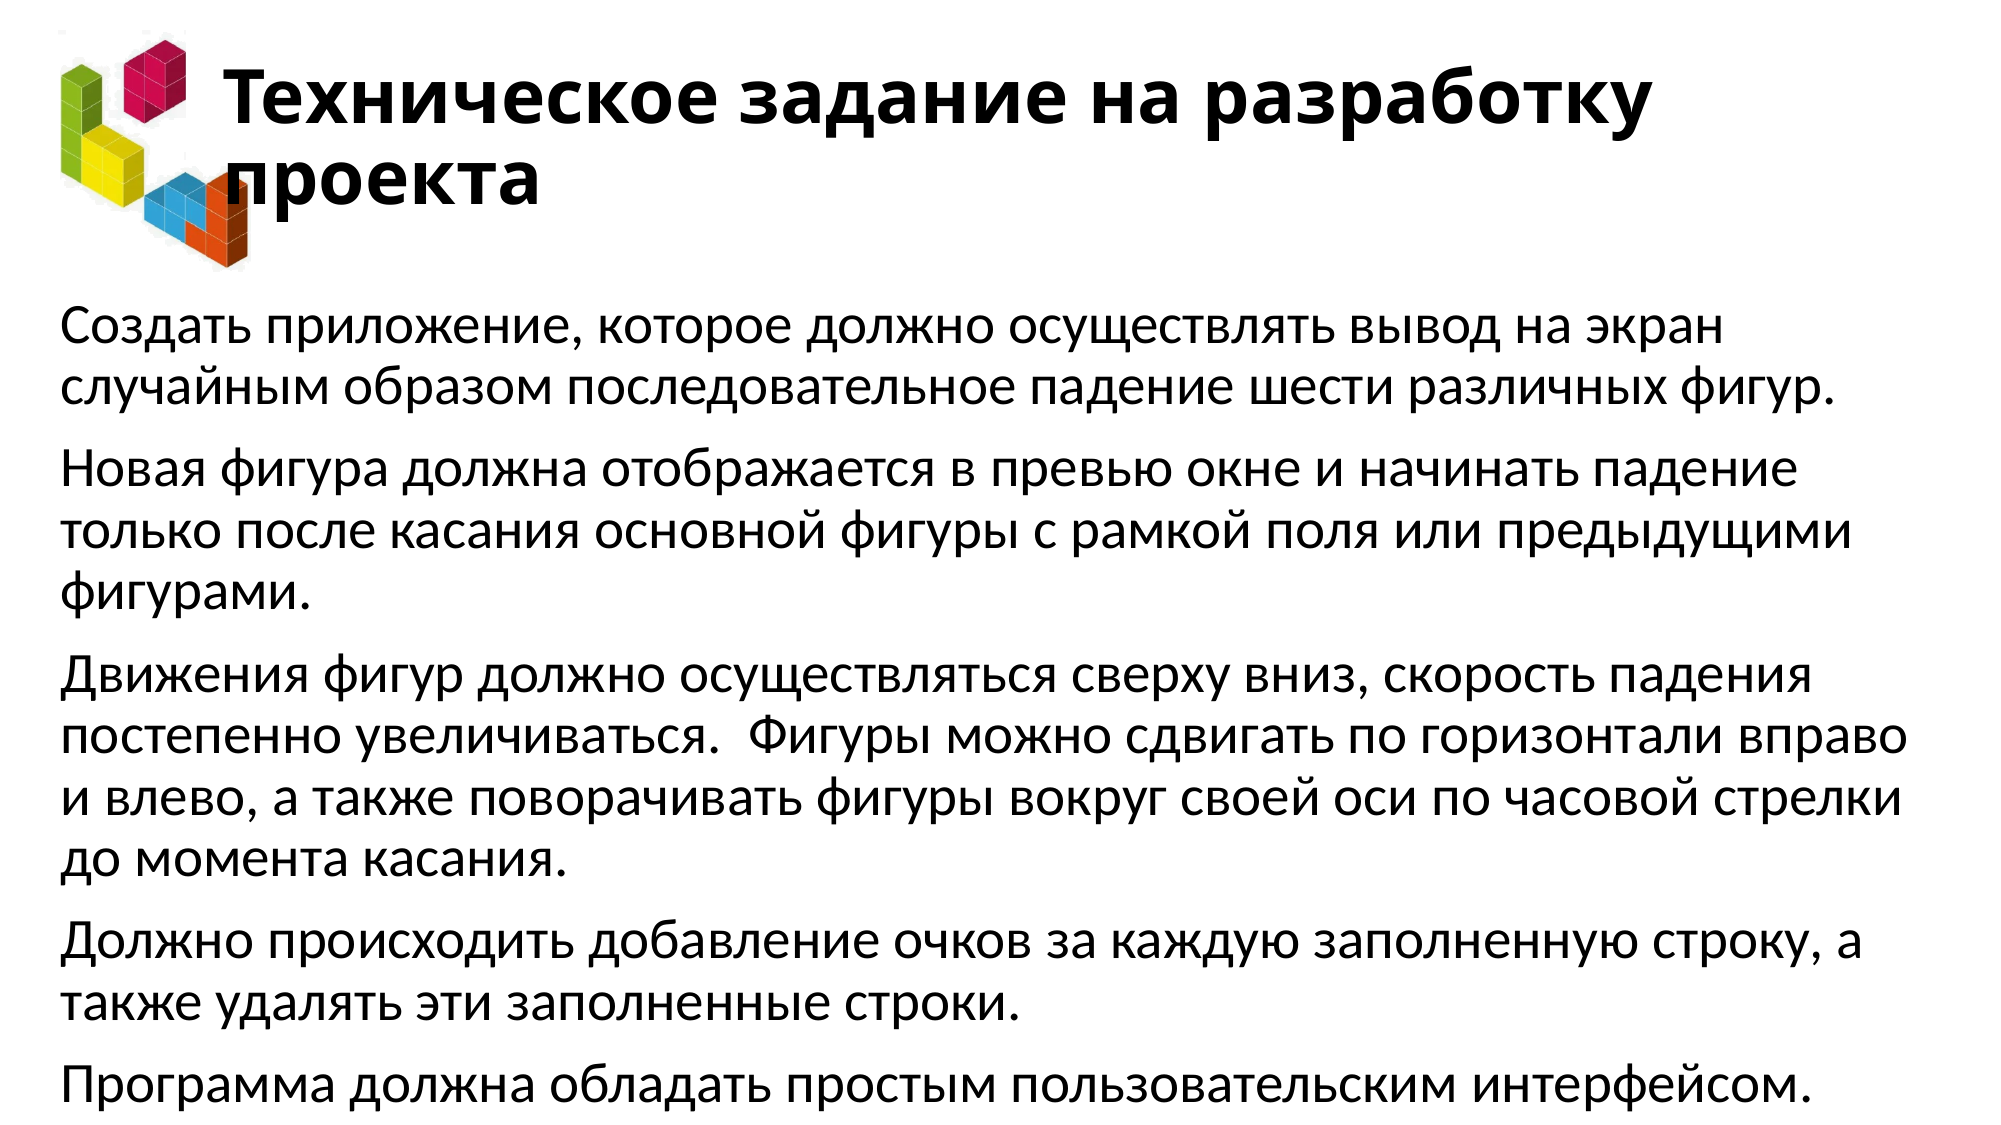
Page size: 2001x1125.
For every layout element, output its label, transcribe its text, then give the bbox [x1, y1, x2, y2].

picture [0, 30, 278, 287]
title Техническое задание на разработку проекта [278, 30, 1732, 249]
list Создать приложение, которое должно осуществлять вывод на экран случайным образом последовательное падение шести различных фигур. Новая фигура должна отображается в превью окне и начинать падение только после касания основной фигуры с рамкой поля или предыдущими фигурами. Движения фигур должно осуществляться сверху вниз, скорость падения постепенно увеличиваться. Фигуры можно сдвигать по горизонтали вправо и влево, а также поворачивать фигуры вокруг своей оси по часовой стрелки до момента касания. Должно происходить добавление очков за каждую заполненную строку, а также удалять эти заполненные строки. Программа должна обладать простым пользовательским интерфейсом. [45, 286, 1949, 1125]
